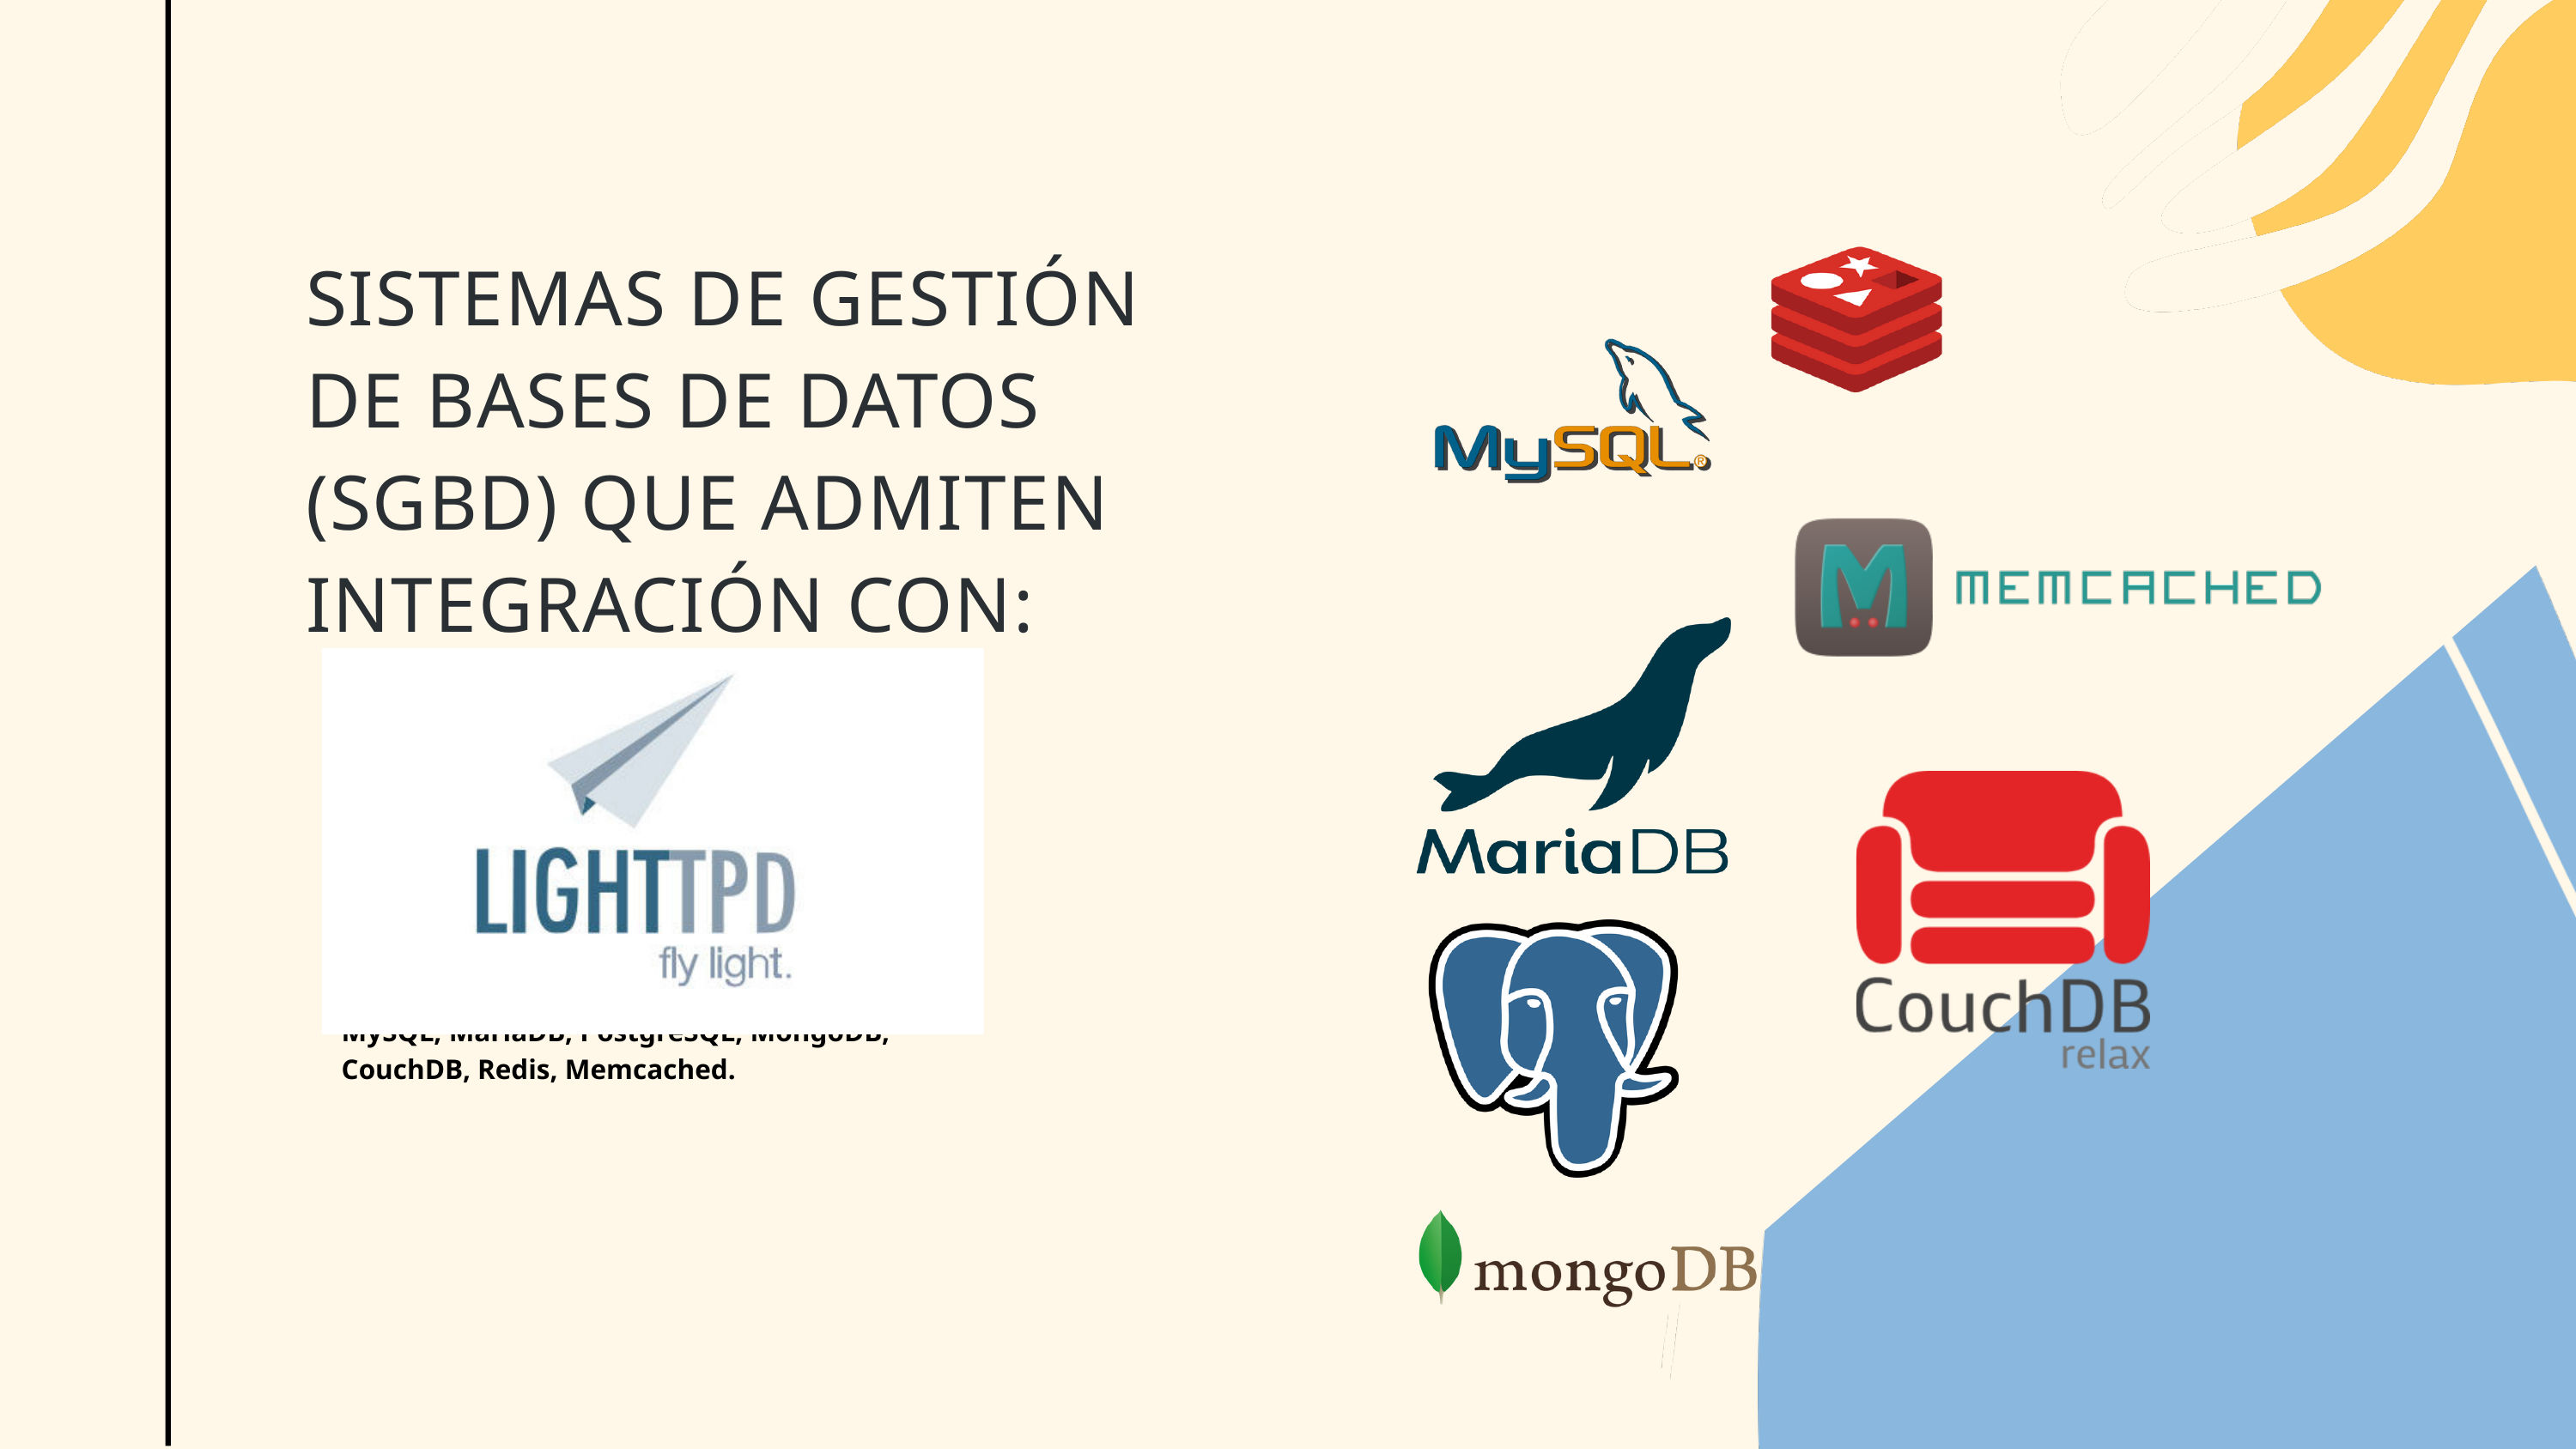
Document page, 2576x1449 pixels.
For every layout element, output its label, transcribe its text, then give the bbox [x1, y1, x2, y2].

text_box [1411, 249, 1731, 569]
text_box [1856, 771, 2150, 1069]
text_box SISTEMAS DE GESTIÓN DE BASES DE DATOS (SGBD) QUE ADMITEN INTEGRACIÓN CON: [306, 238, 1237, 812]
text_box [1770, 233, 1943, 405]
text_box [2221, 322, 2576, 444]
text_box [2057, 0, 2576, 322]
text_box [1637, 530, 2576, 1449]
text_box [1768, 443, 2346, 732]
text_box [305, 998, 1022, 1319]
text_box [322, 812, 984, 997]
text_box [1428, 919, 1679, 1178]
text_box [1416, 617, 1731, 874]
text_box [1406, 1197, 1769, 1319]
